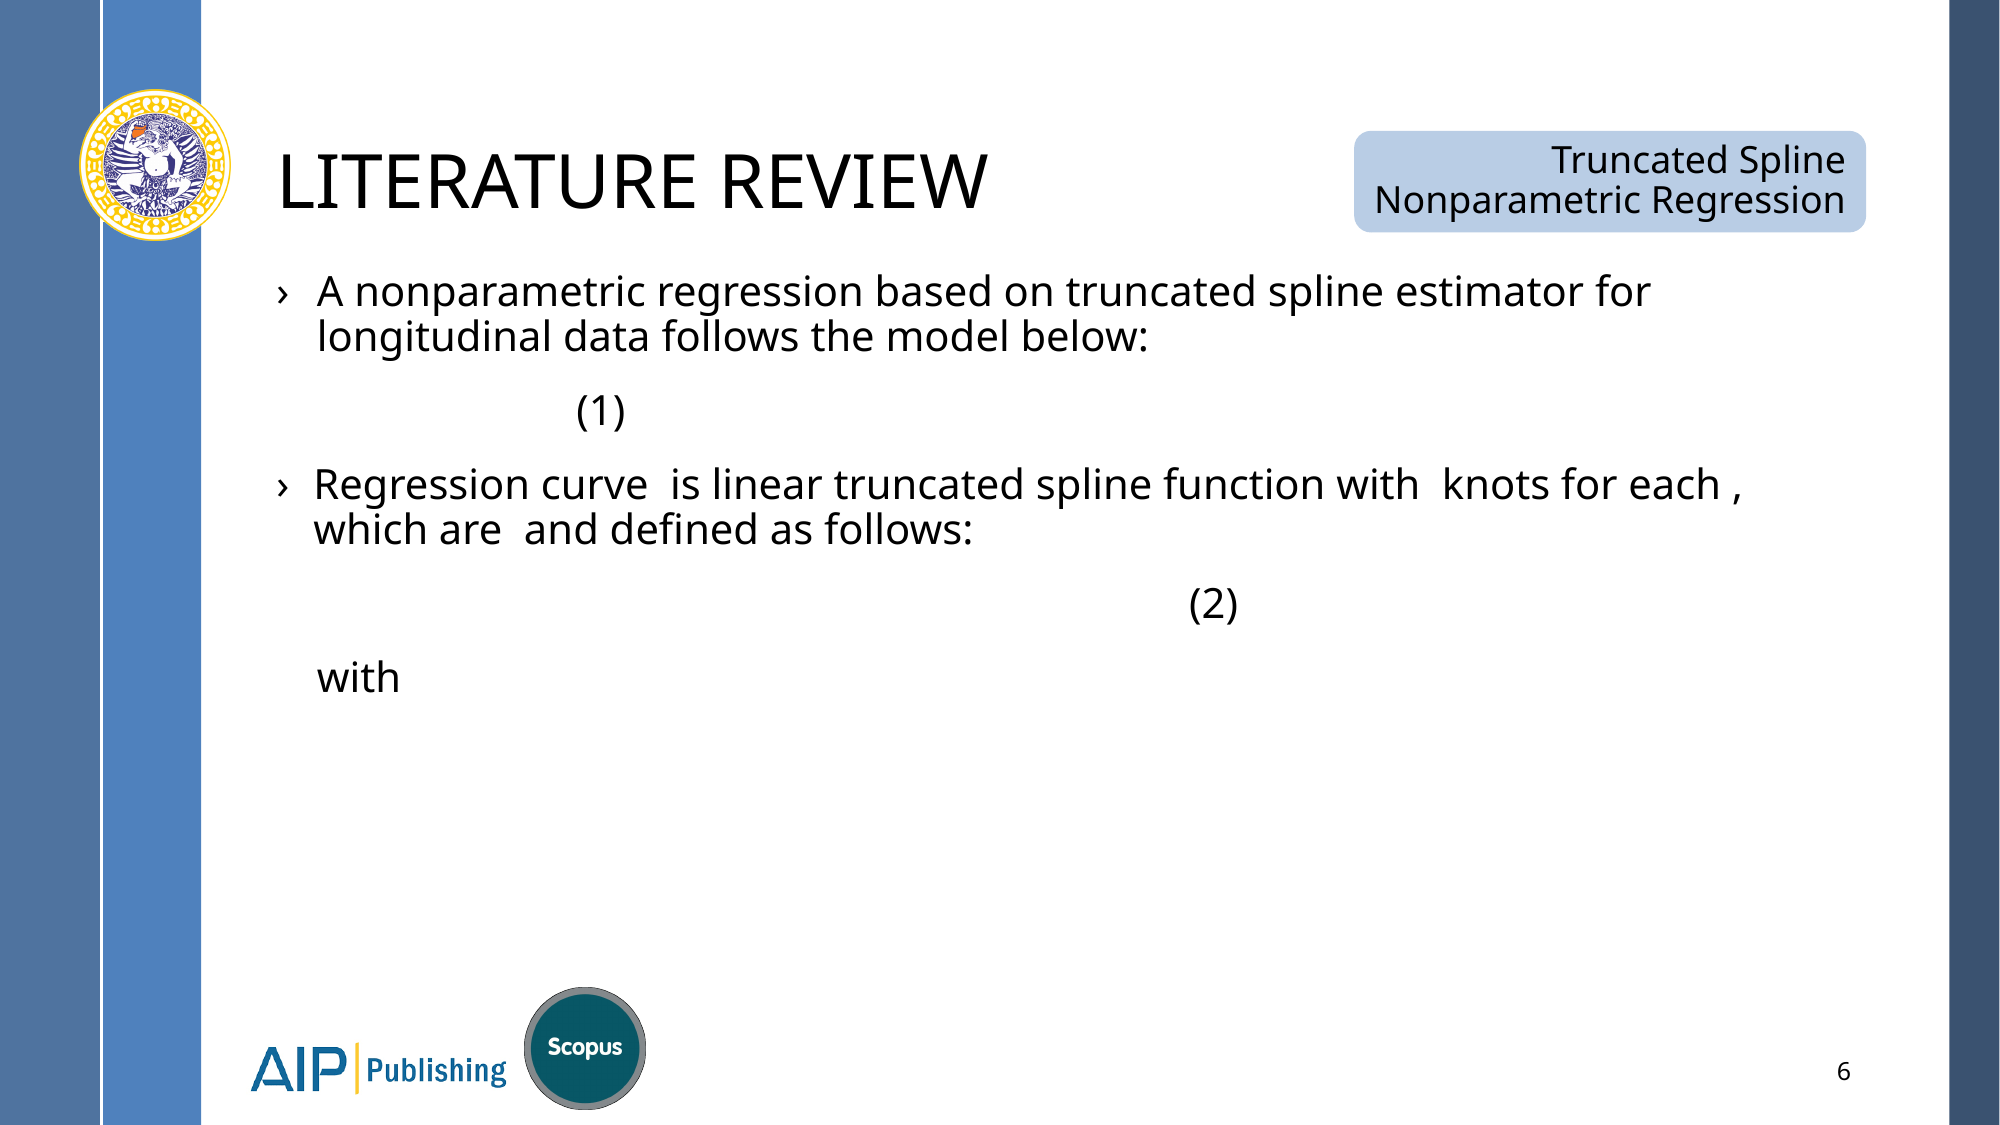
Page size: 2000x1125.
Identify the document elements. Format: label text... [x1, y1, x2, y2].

slide_number 6 [1766, 1042, 1867, 1103]
title LITERATURE REVIEW [261, 29, 1867, 233]
picture [79, 89, 231, 241]
picture [237, 987, 646, 1121]
text_box Truncated Spline Nonparametric Regression [1353, 129, 1868, 234]
